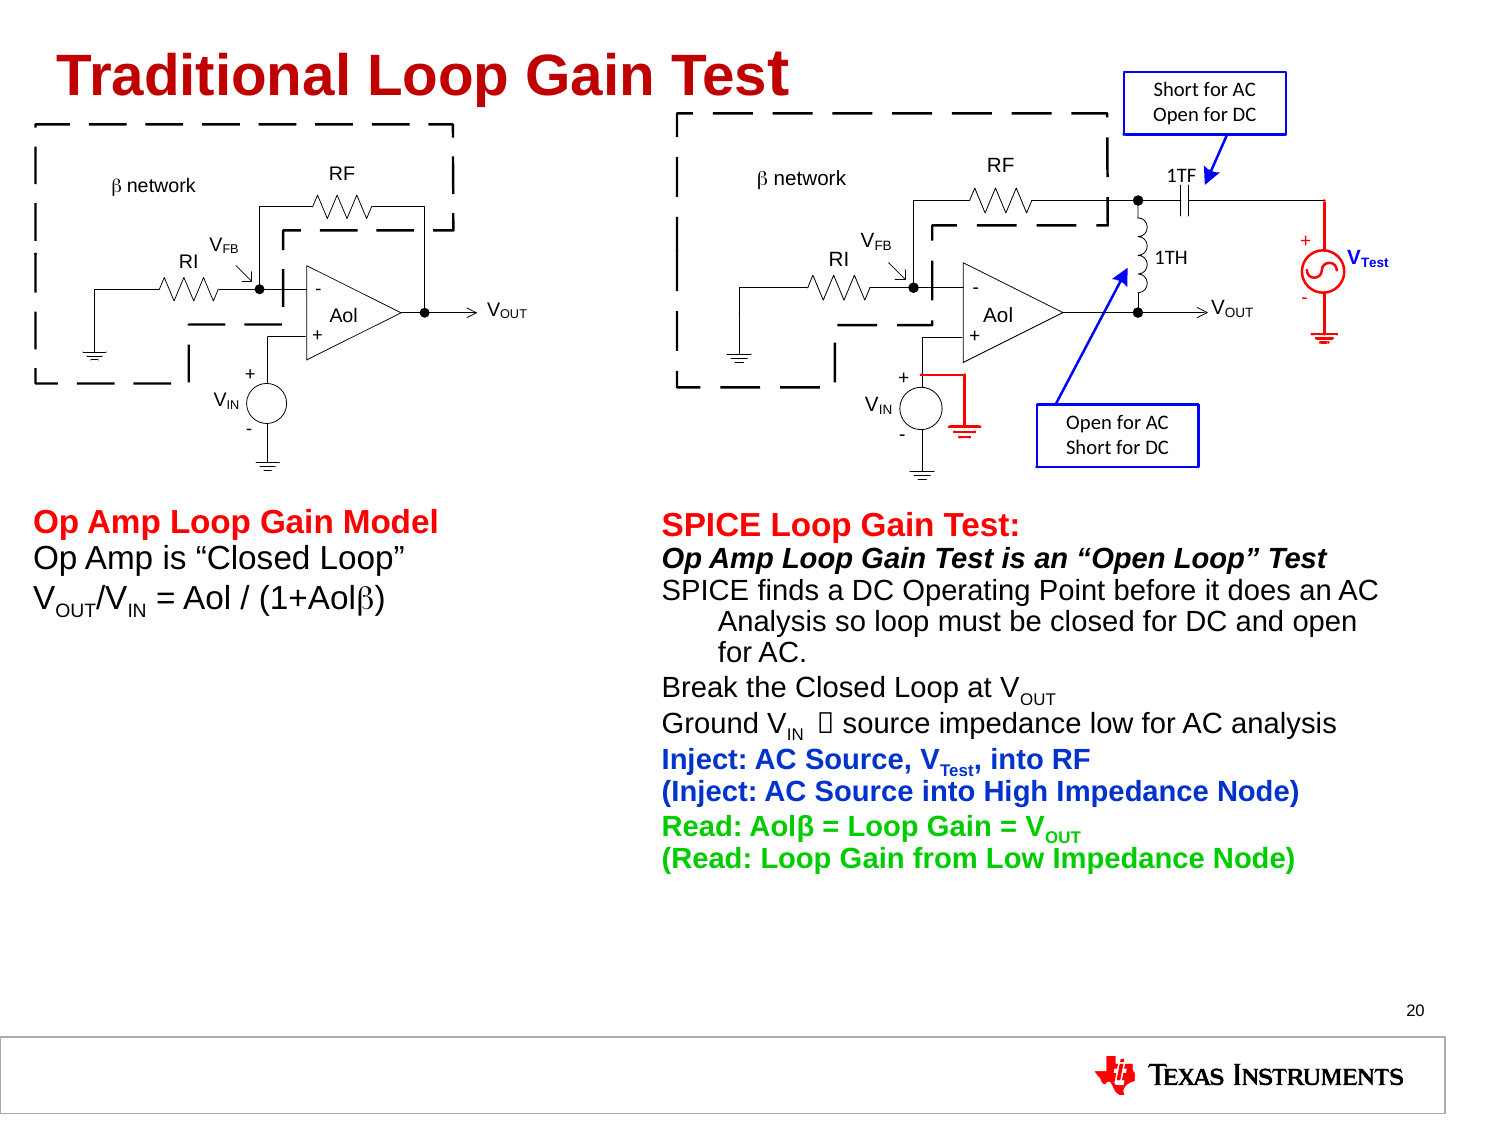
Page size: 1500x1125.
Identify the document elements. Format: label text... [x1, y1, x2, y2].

picture [671, 66, 1393, 484]
picture [1095, 1056, 1403, 1095]
picture [30, 119, 532, 475]
text_box Op Amp Loop Gain Model Op Amp is “Closed Loop” VOUT/VIN = Aol / (1+Aolb) [18, 497, 556, 663]
text_box Traditional Loop Gain Test [41, 28, 1392, 121]
text_box <number> [1089, 992, 1440, 1027]
text_box SPICE Loop Gain Test: Op Amp Loop Gain Test is an “Open Loop” Test SPICE finds a DC Operating Point before it does an AC Analysis so loop must be closed for DC and open for AC. Break the Closed Loop at VOUT Ground VIN  source impedance low for AC analysis Inject: AC Source, VTest, into RF (Inject: AC Source into High Impedance Node) Read: Aolβ = Loop Gain = VOUT (Read: Loop Gain from Low Impedance Node) [646, 500, 1405, 1004]
